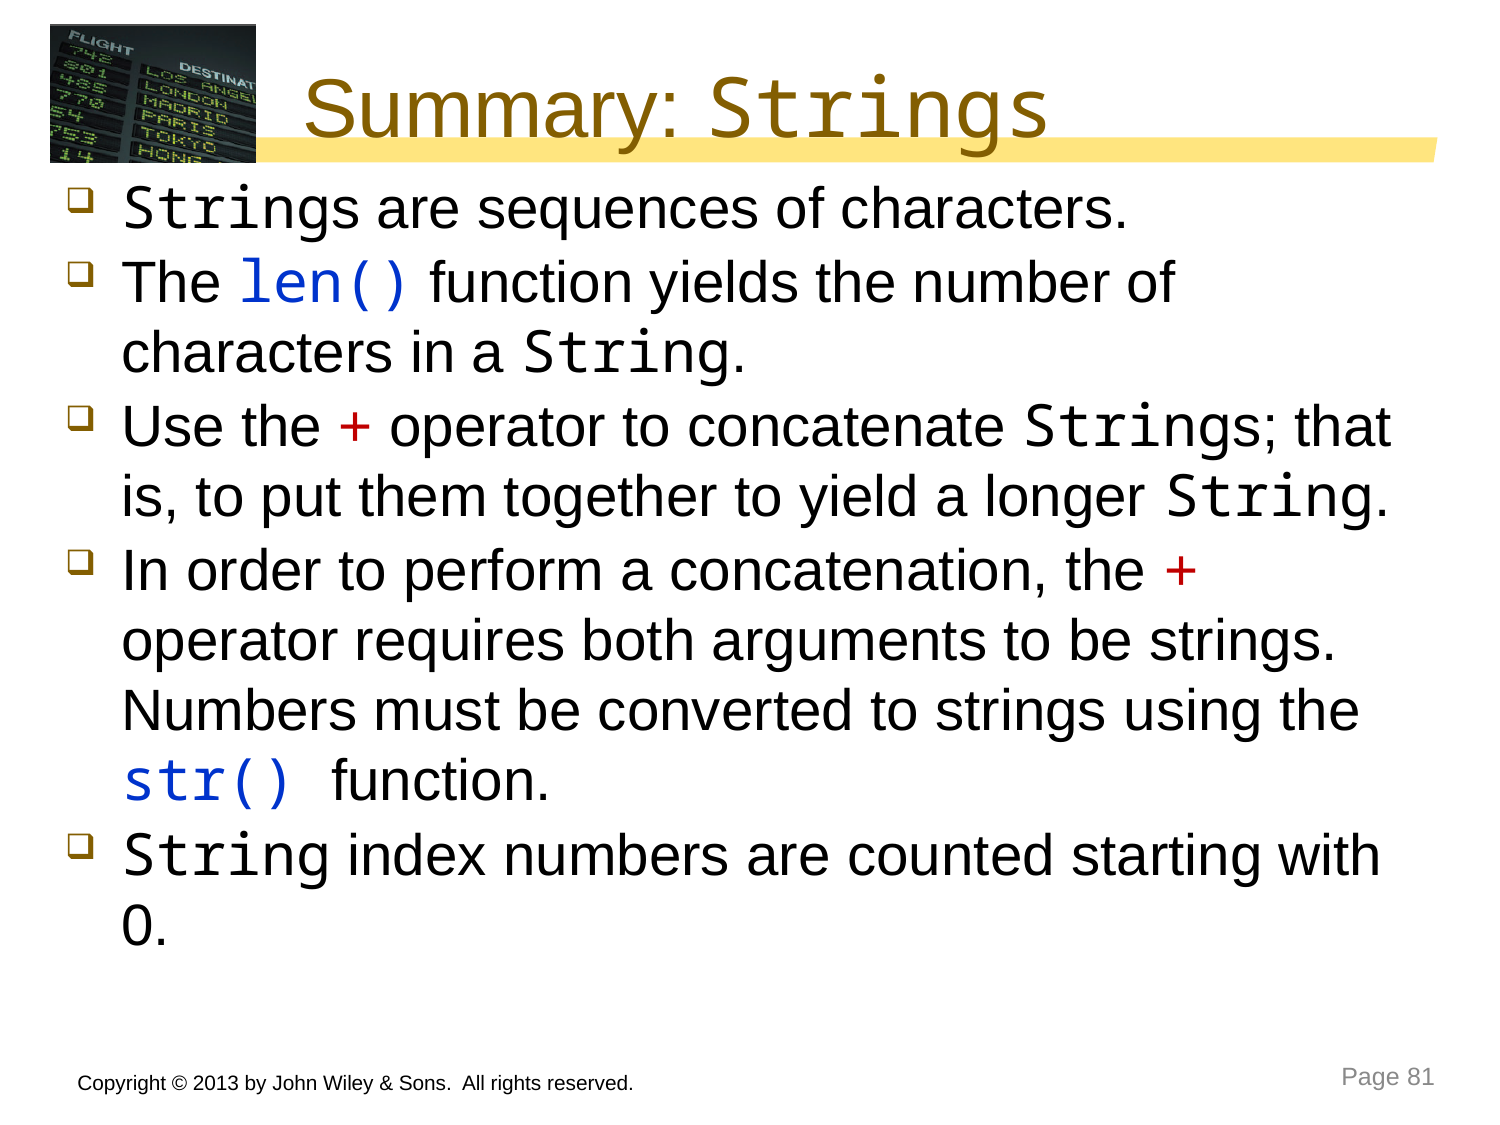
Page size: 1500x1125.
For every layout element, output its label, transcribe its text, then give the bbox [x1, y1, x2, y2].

footer Copyright © 2013 by John Wiley & Sons. All rights reserved. [62, 1037, 726, 1104]
title Summary: Strings [287, 44, 1451, 163]
slide_number Page 81 [1187, 1050, 1450, 1100]
list Strings are sequences of characters. The len() function yields the number of characters in a String. Use the + operator to concatenate Strings; that is, to put them together to yield a longer String. In order to perform a concatenation, the + operator requires both arguments to be strings. Numbers must be converted to strings using the str() function. String index numbers are counted starting with 0. [49, 162, 1438, 1001]
picture [50, 24, 256, 162]
